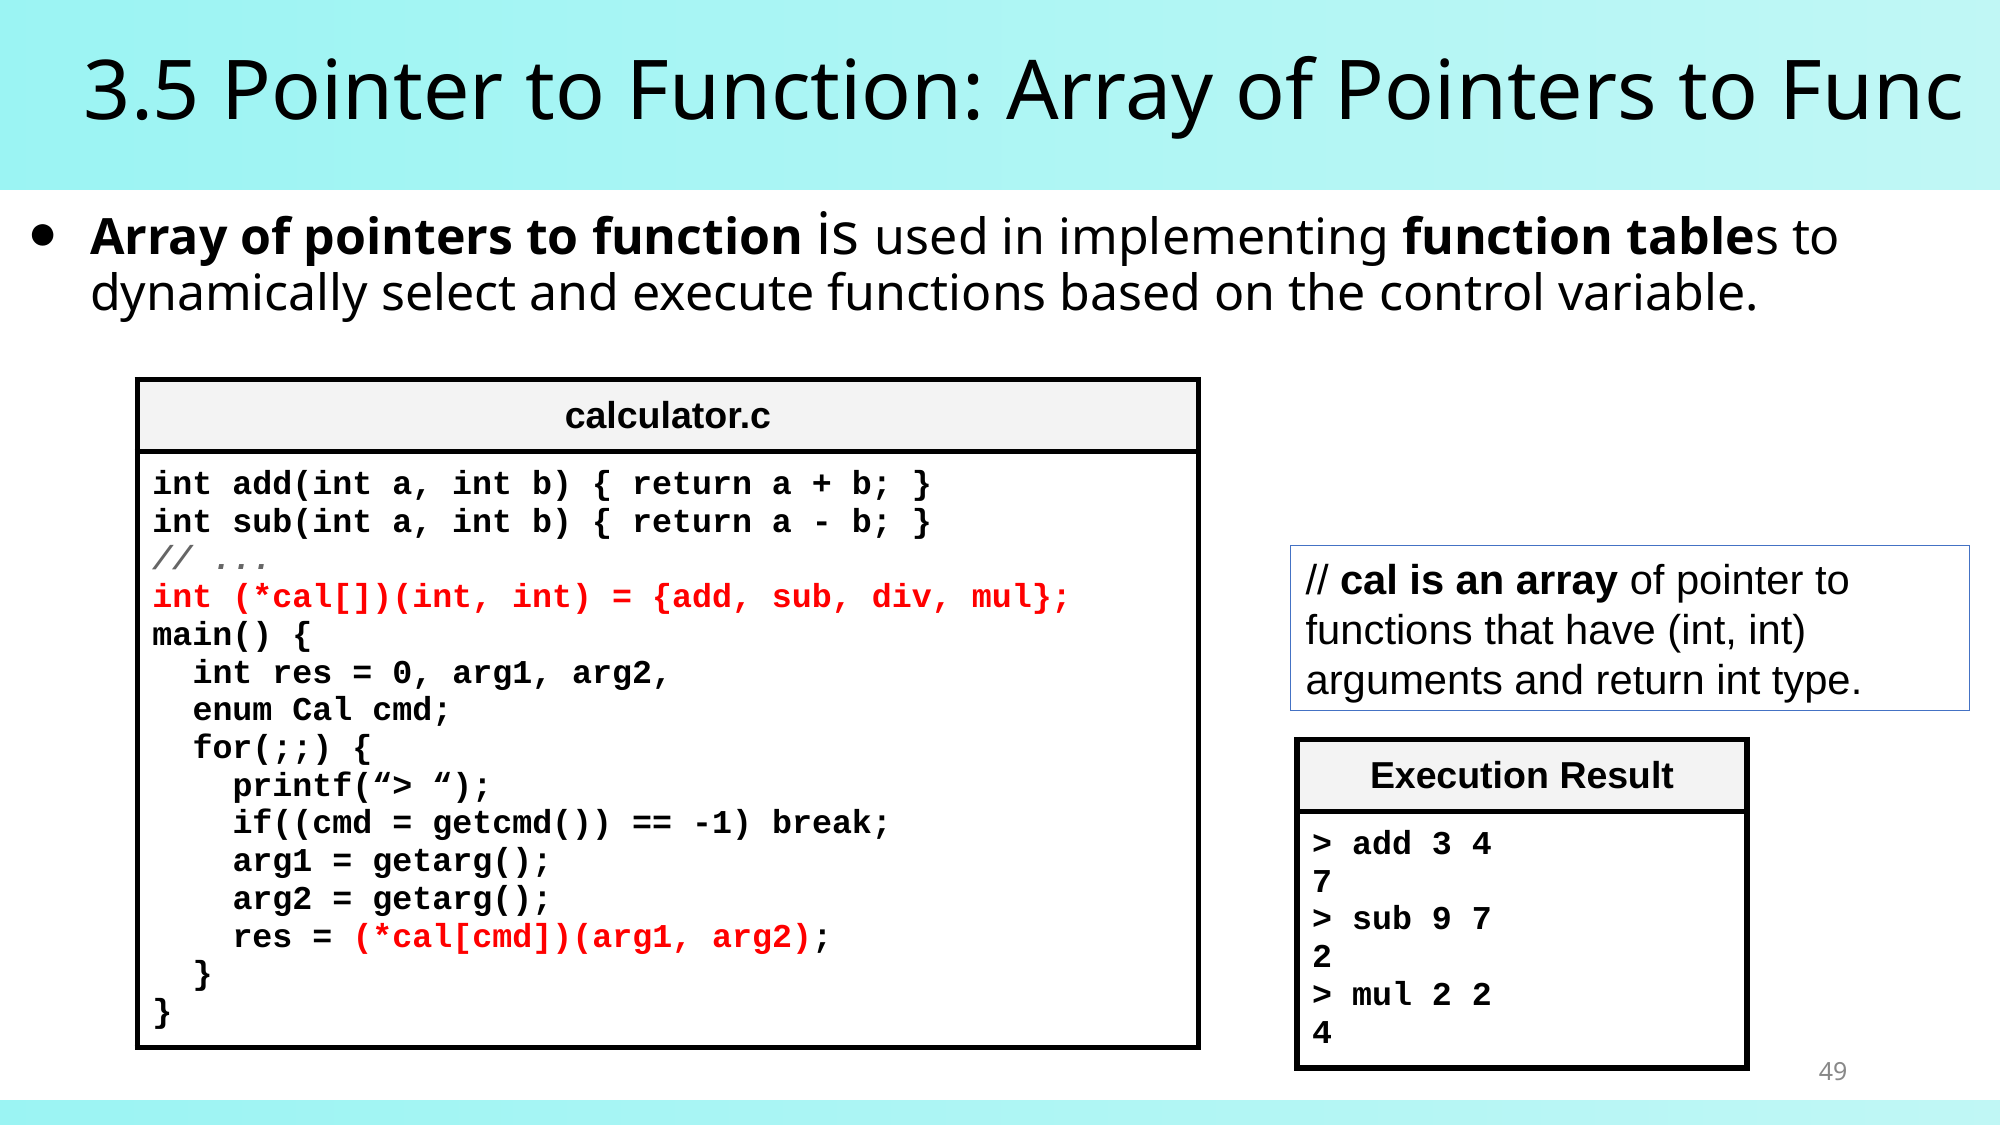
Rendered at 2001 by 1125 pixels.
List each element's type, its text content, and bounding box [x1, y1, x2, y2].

table_cell int add(int a, int b) { return a + b; } int sub(int a, int b) { return a - b; } // ... int (*cal[])(int, int) = {add, sub, div, mul}; main() { int res = 0, arg1, arg2, enum Cal cmd; for(;;) { printf(“> “); if((cmd = getcmd()) == -1) break; arg1 = getarg(); arg2 = getarg(); res = (*cal[cmd])(arg1, arg2); } } [140, 454, 1196, 1045]
table_header Execution Result [1300, 742, 1744, 809]
list Array of pointers to function is used in implementing function tables to dynamically select and execute functions based on the control variable. [0, 196, 1970, 350]
table_header calculator.c [140, 382, 1196, 449]
table_cell > add 3 4 7 > sub 9 7 2 > mul 2 2 4 [1300, 814, 1744, 1065]
text_box // cal is an array of pointer to functions that have (int, int) arguments and return int type. [1290, 545, 1970, 711]
slide_number 49 [1412, 1042, 1863, 1103]
title 3.5 Pointer to Function: Array of Pointers to Func [68, 40, 2000, 146]
